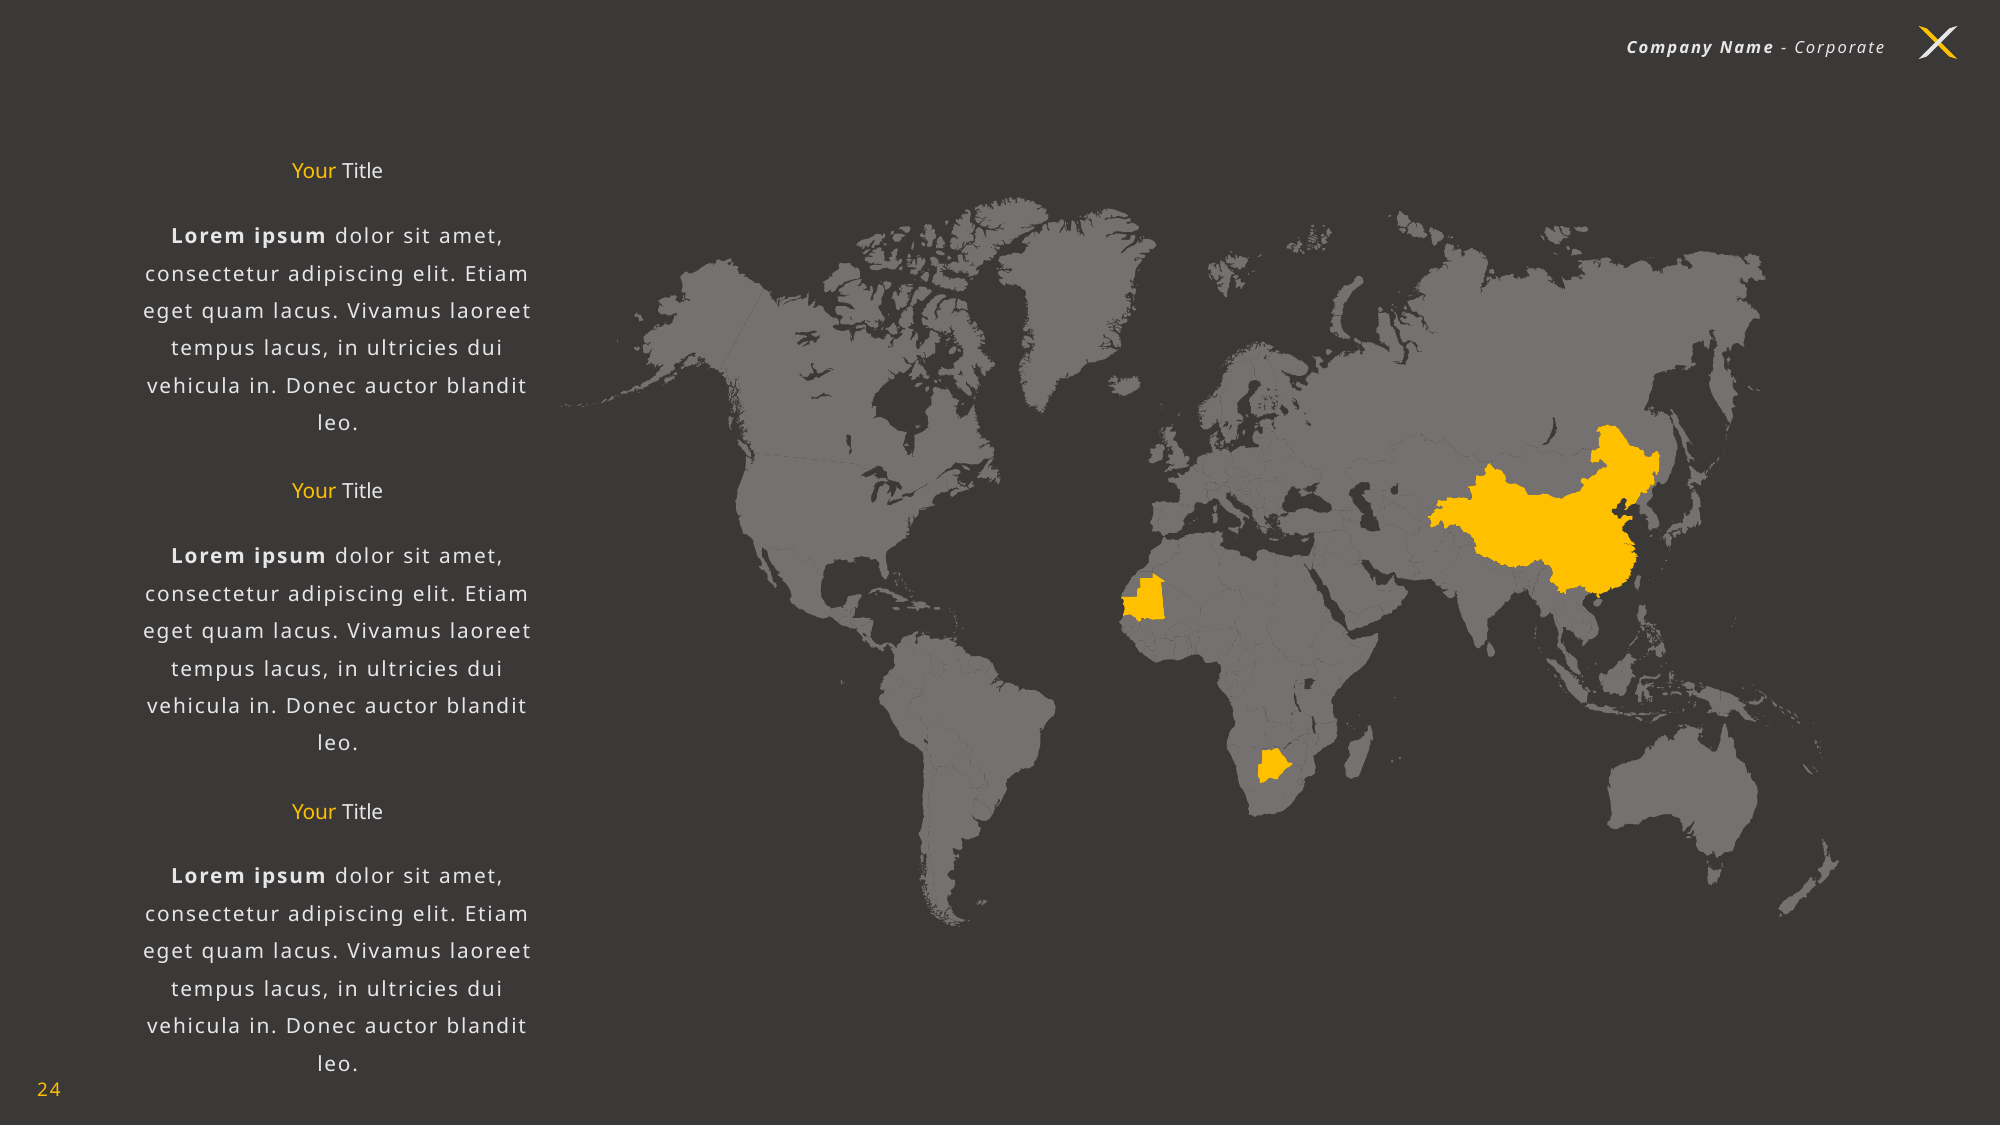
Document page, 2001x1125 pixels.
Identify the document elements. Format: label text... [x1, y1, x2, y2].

text_box Lorem ipsum dolor sit amet, consectetur adipiscing elit. Etiam eget quam lacus. Vivamus laoreet tempus lacus, in ultricies dui vehicula in. Donec auctor blandit leo. [111, 522, 560, 763]
text_box Company Name - Corporate [1595, 20, 1899, 65]
text_box 24 [22, 1059, 102, 1108]
text_box Your Title [140, 150, 536, 191]
text_box Lorem ipsum dolor sit amet, consectetur adipiscing elit. Etiam eget quam lacus. Vivamus laoreet tempus lacus, in ultricies dui vehicula in. Donec auctor blandit leo. [111, 202, 560, 443]
text_box Your Title [140, 790, 536, 831]
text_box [560, 196, 1840, 928]
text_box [1918, 25, 1958, 60]
text_box Your Title [140, 470, 536, 511]
text_box Lorem ipsum dolor sit amet, consectetur adipiscing elit. Etiam eget quam lacus. Vivamus laoreet tempus lacus, in ultricies dui vehicula in. Donec auctor blandit leo. [111, 843, 565, 1083]
